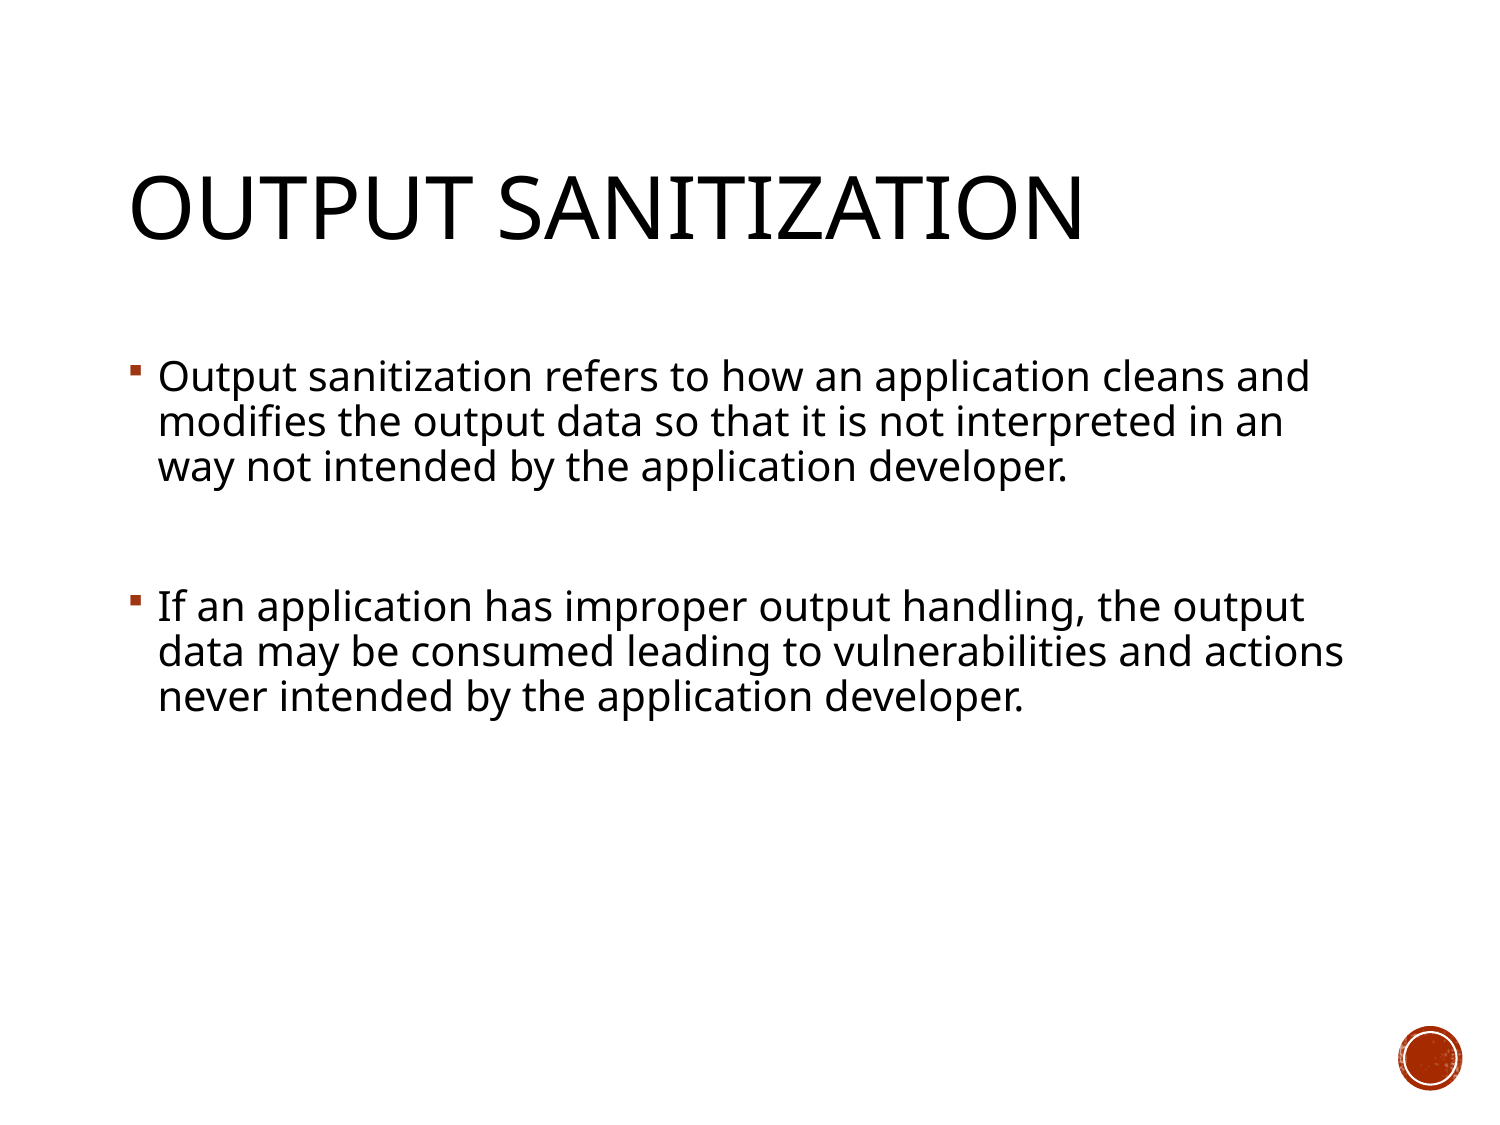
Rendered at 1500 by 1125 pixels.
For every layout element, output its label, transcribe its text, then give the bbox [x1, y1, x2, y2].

list Output sanitization refers to how an application cleans and modifies the output data so that it is not interpreted in an way not intended by the application developer. If an application has improper output handling, the output data may be consumed leading to vulnerabilities and actions never intended by the application developer. [112, 348, 1388, 1013]
title OUTPUT Sanitization [112, 79, 1388, 344]
